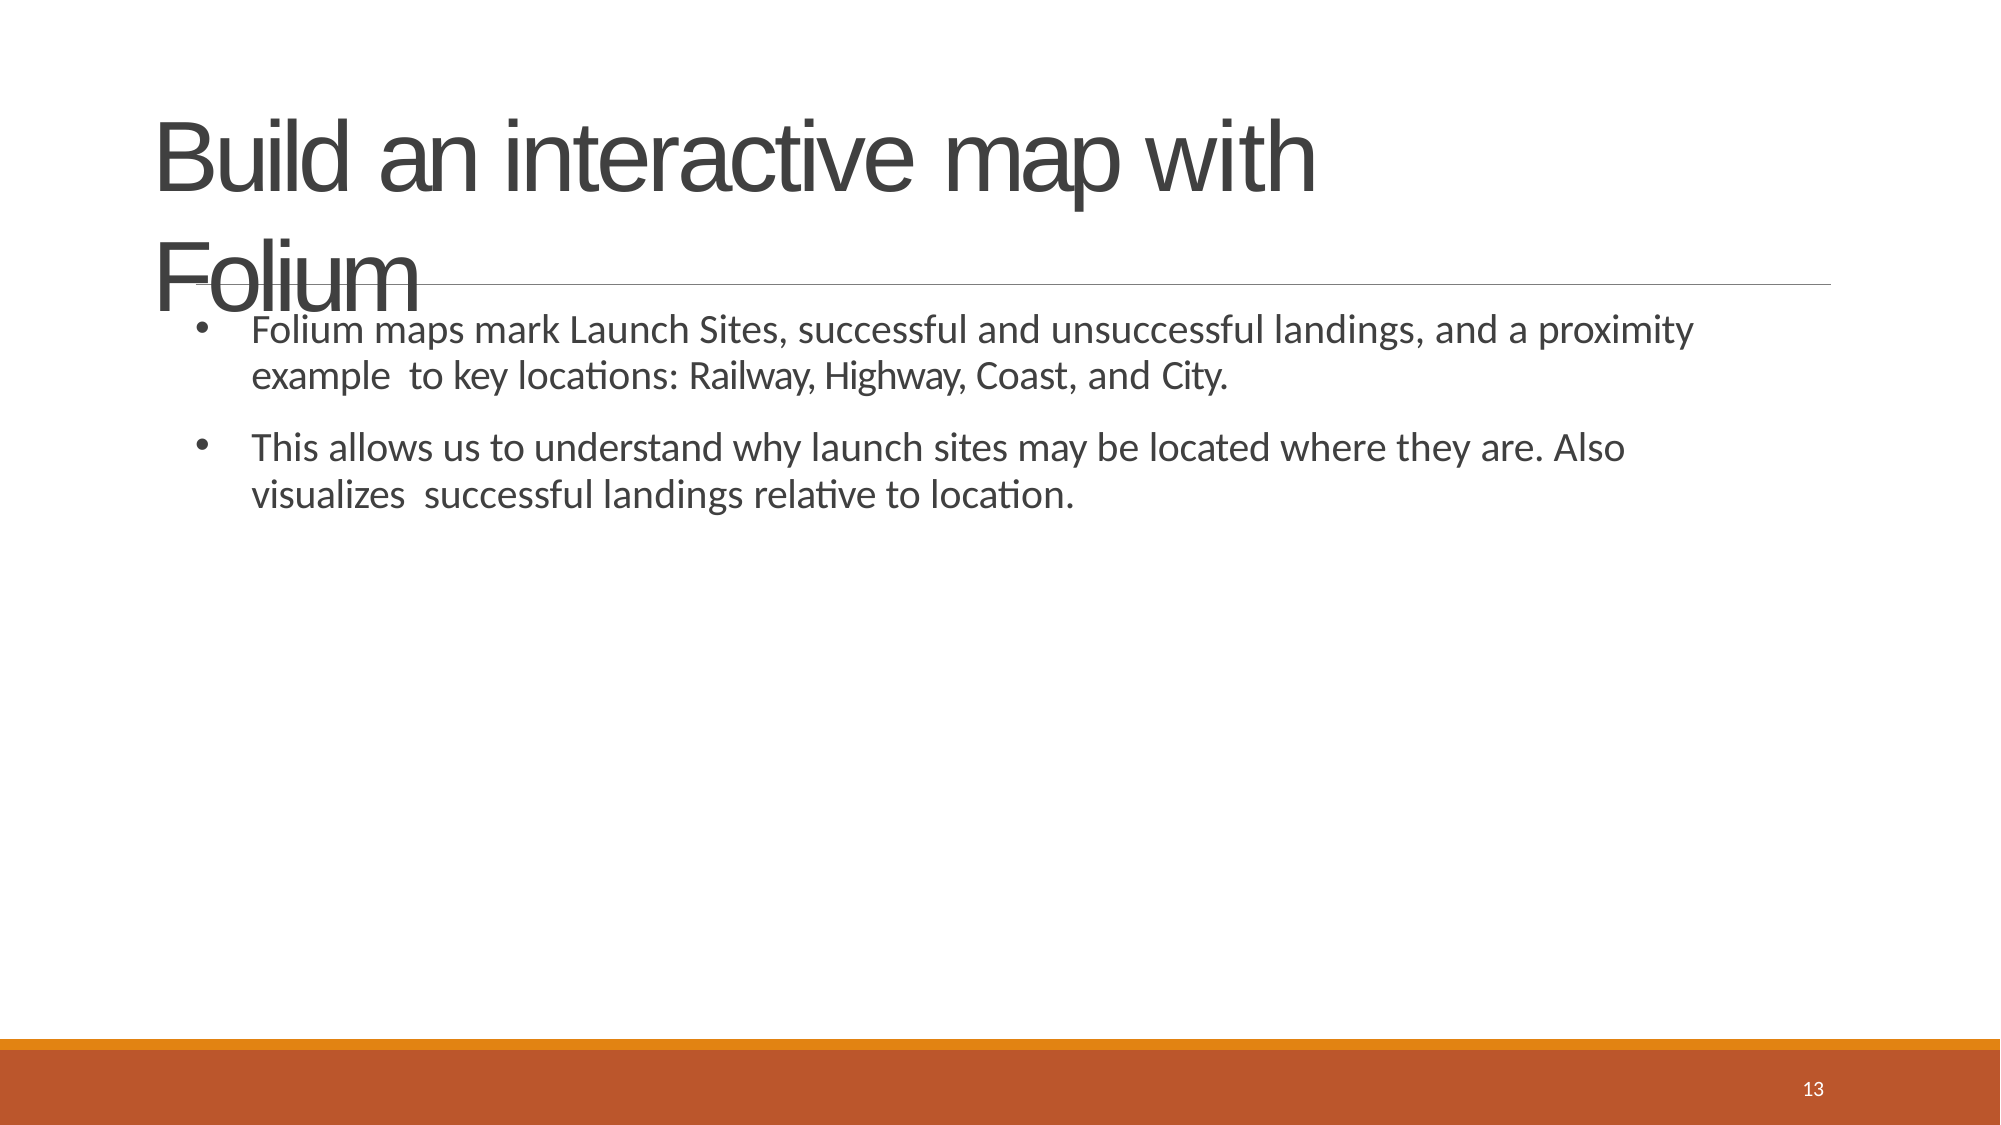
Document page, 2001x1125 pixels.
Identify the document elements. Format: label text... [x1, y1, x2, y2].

title Build an interactive map with Folium [150, 89, 1584, 332]
text_box Folium maps mark Launch Sites, successful and unsuccessful landings, and a proximity example to key locations: Railway, Highway, Coast, and City. This allows us to understand why launch sites may be located where they are. Also visualizes successful landings relative to location. [192, 299, 1795, 518]
slide_number 13 [1795, 1077, 1831, 1125]
